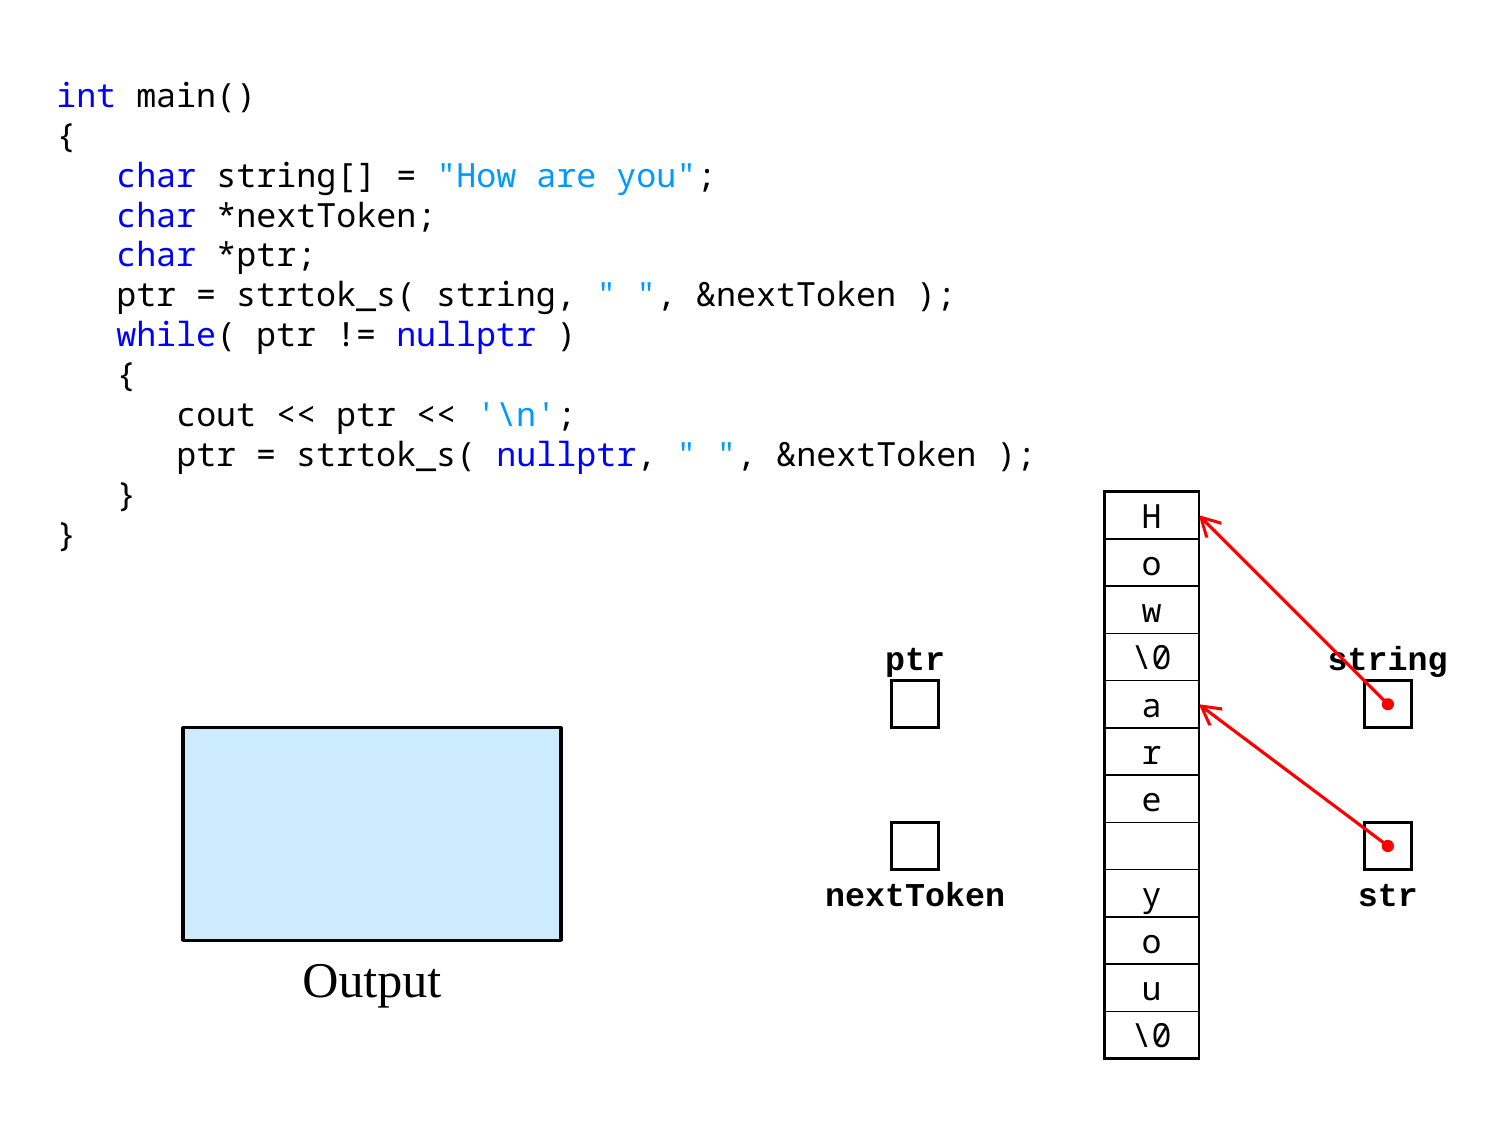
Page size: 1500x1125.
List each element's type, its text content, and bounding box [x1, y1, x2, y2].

table_cell [1106, 823, 1198, 869]
table_cell u [1106, 965, 1198, 1011]
table_cell r [1106, 729, 1193, 774]
text_box [891, 822, 939, 870]
list int main() { char string[] = "How are you"; char *nextToken; char *ptr; ptr = strtok_s( string, " ", &nextToken ); while( ptr != nullptr ) { cout << ptr << '\n'; ptr = strtok_s( nullptr, " ", &nextToken ); } } [41, 66, 1058, 563]
table_cell y [1106, 870, 1198, 916]
table_cell o [1106, 918, 1198, 963]
text_box Output [277, 940, 467, 1012]
text_box [1364, 822, 1412, 870]
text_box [1198, 710, 1389, 847]
text_box str [1340, 869, 1436, 917]
table_cell a [1106, 681, 1193, 727]
table_cell e [1106, 776, 1193, 822]
text_box [891, 680, 939, 728]
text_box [1198, 514, 1389, 705]
text_box string [1393, 633, 1459, 681]
text_box nextToken [797, 869, 1034, 917]
table_cell \0 [1106, 1012, 1198, 1057]
table_cell \0 [1106, 634, 1193, 680]
table_header H [1106, 493, 1198, 538]
table_cell o [1106, 540, 1193, 585]
text_box [183, 727, 561, 941]
text_box ptr [868, 633, 963, 681]
table_cell w [1106, 587, 1193, 633]
text_box [1393, 680, 1412, 728]
